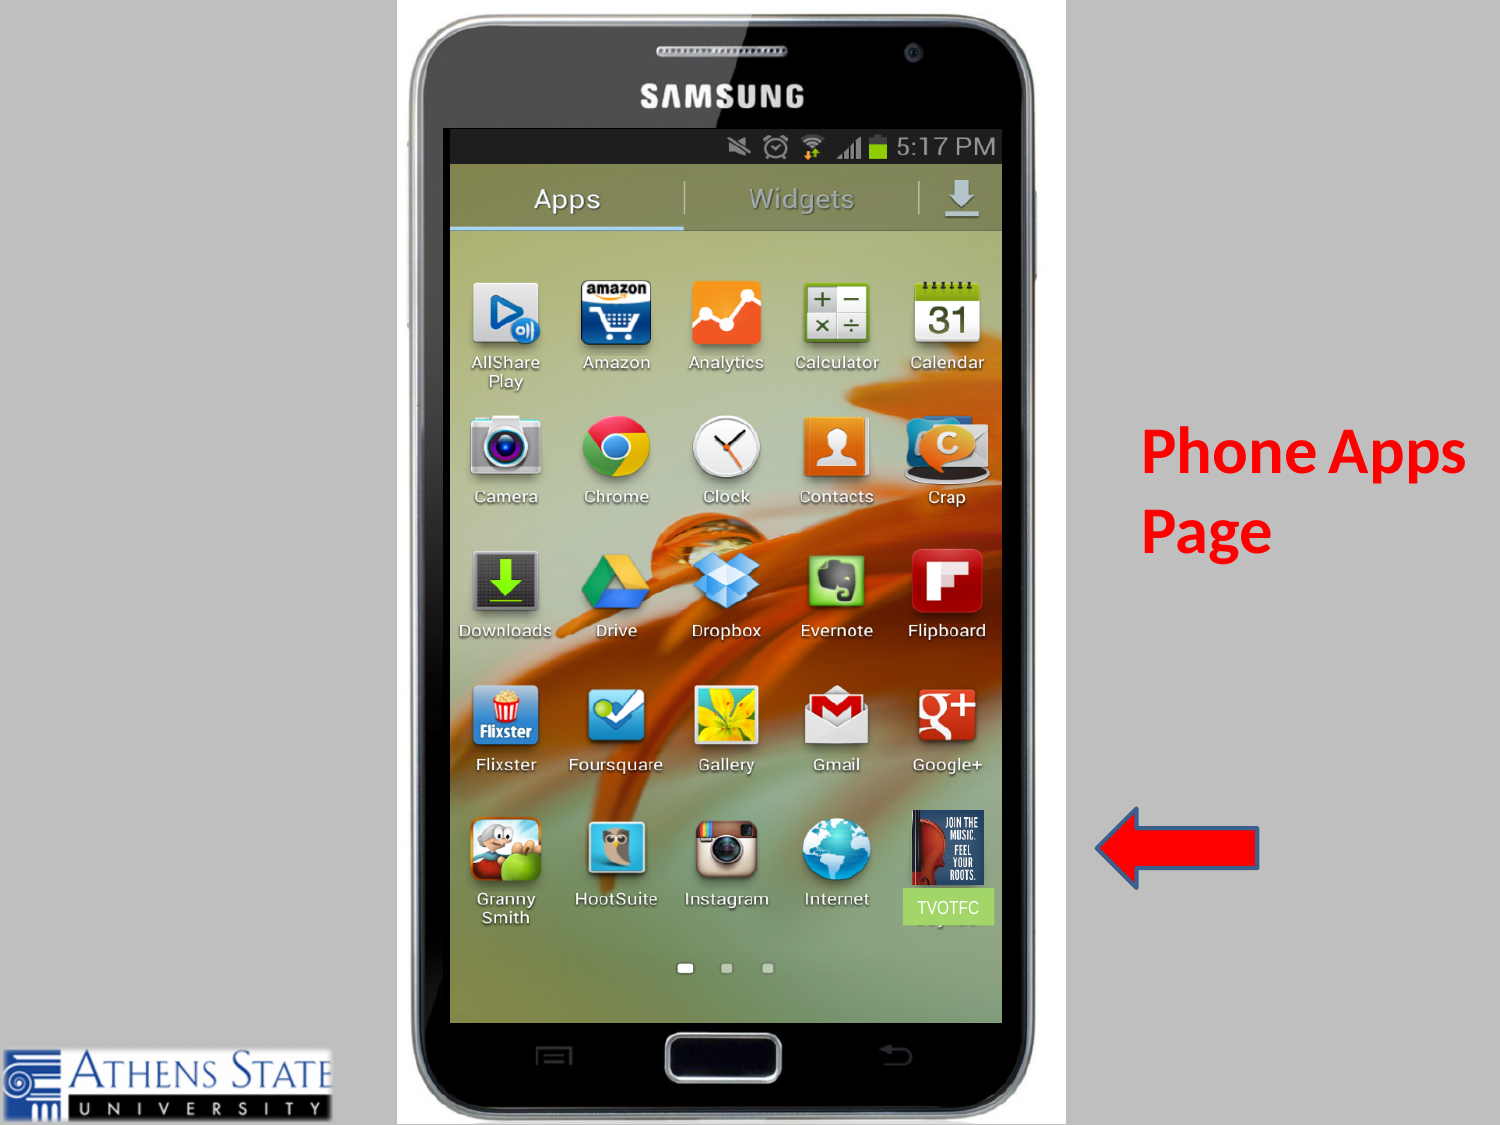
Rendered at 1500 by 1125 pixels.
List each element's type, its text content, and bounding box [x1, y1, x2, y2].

picture [397, 0, 1066, 1124]
text_box [1094, 806, 1260, 890]
text_box Phone Apps Page [1126, 399, 1483, 575]
picture [8, 1053, 327, 1117]
